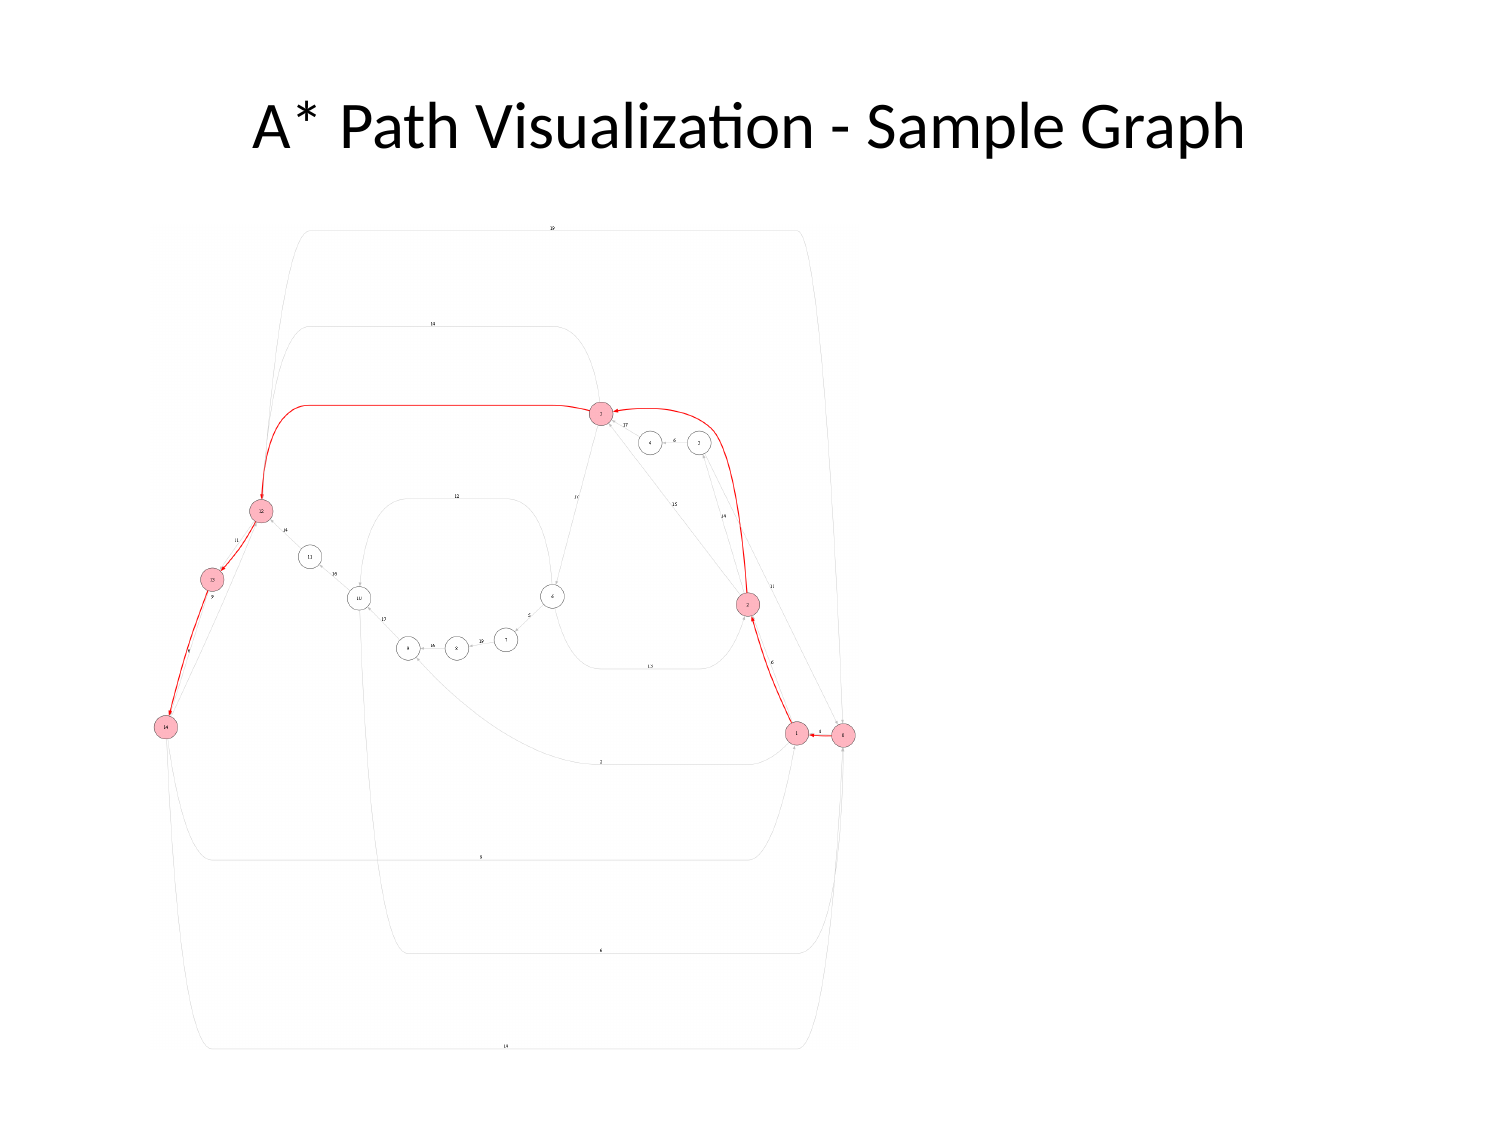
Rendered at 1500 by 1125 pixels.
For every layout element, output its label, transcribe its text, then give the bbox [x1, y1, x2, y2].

picture [149, 224, 859, 1051]
text_box A* Path Visualization - Sample Graph [237, 74, 1263, 170]
